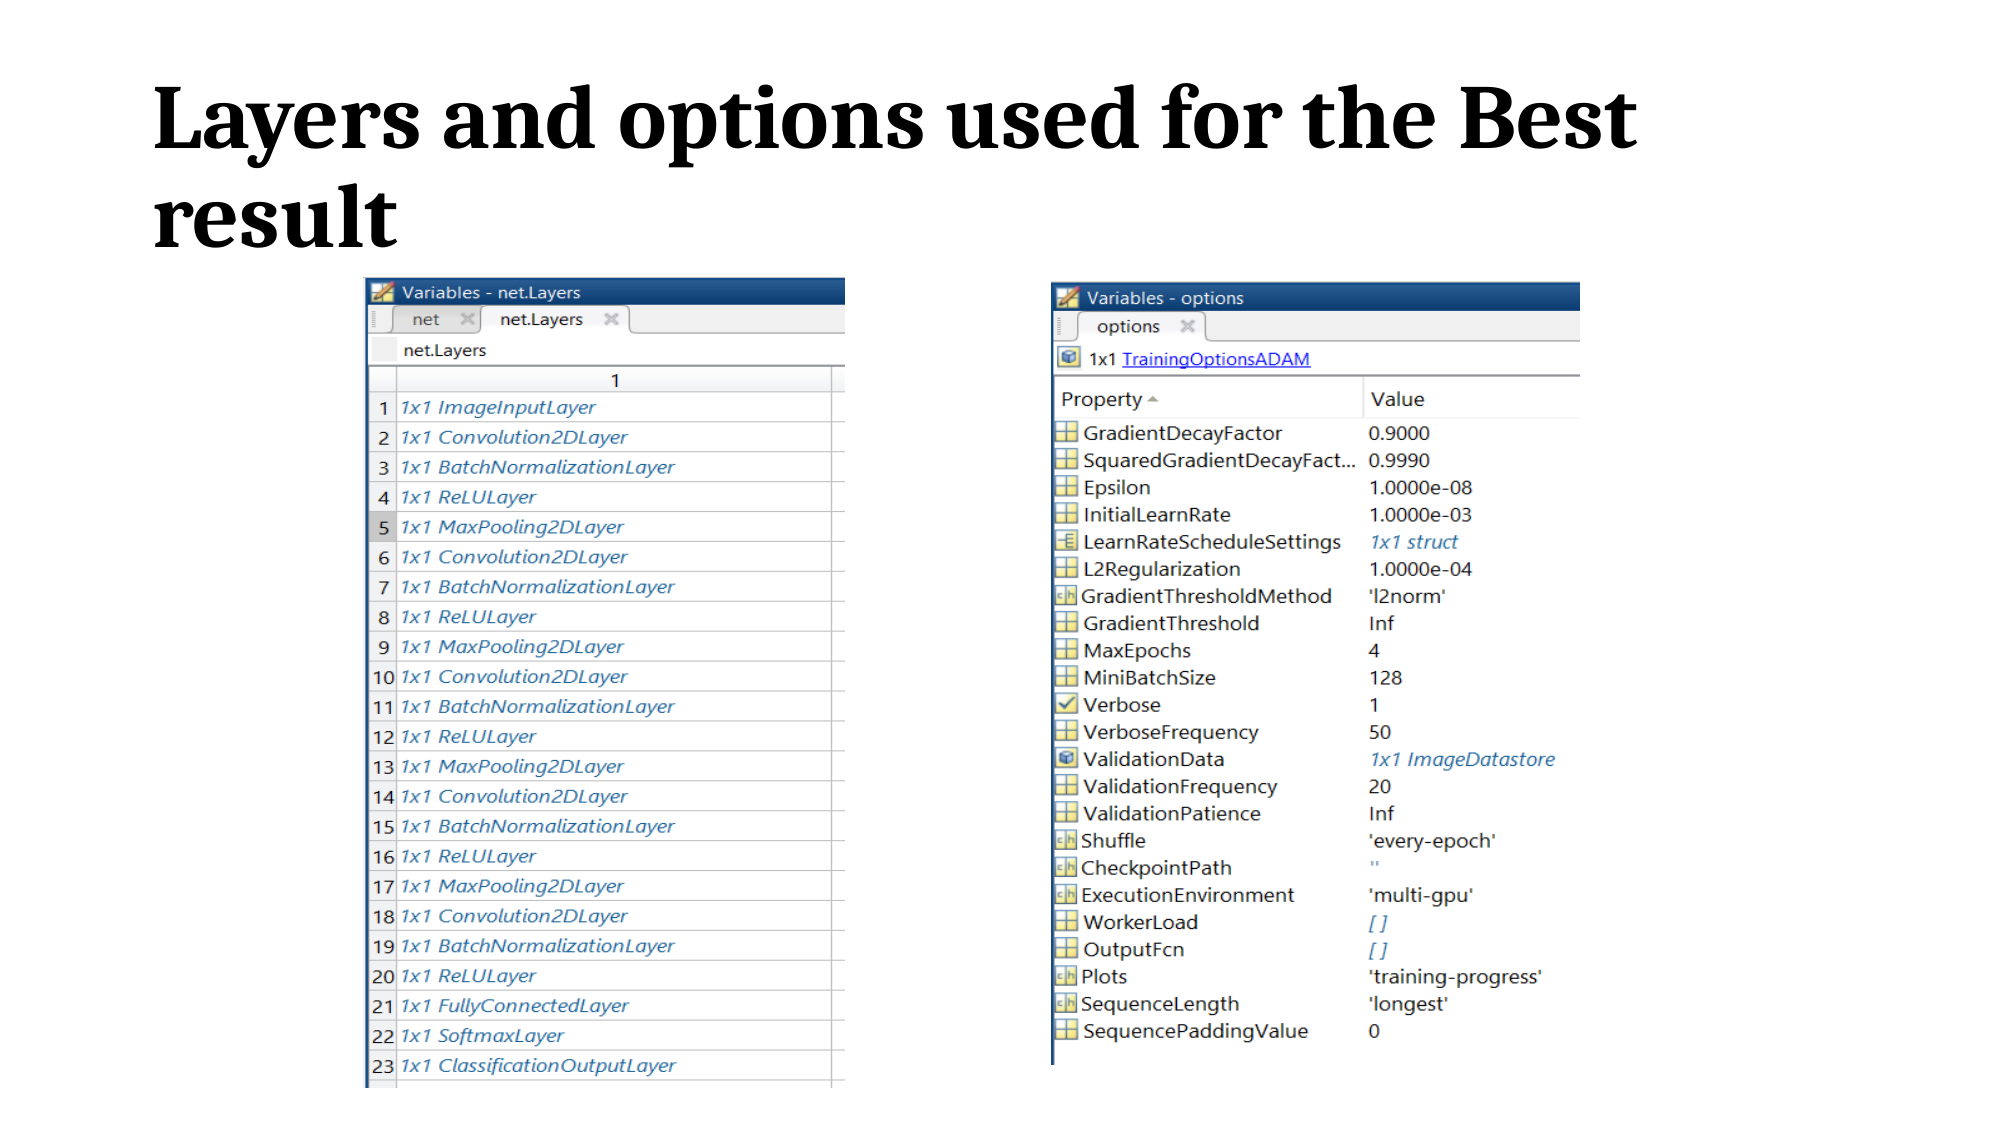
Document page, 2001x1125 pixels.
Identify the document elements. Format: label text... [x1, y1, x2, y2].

picture [363, 277, 845, 1088]
title Layers and options used for the Best result [137, 59, 1863, 278]
picture [1051, 277, 1580, 1066]
